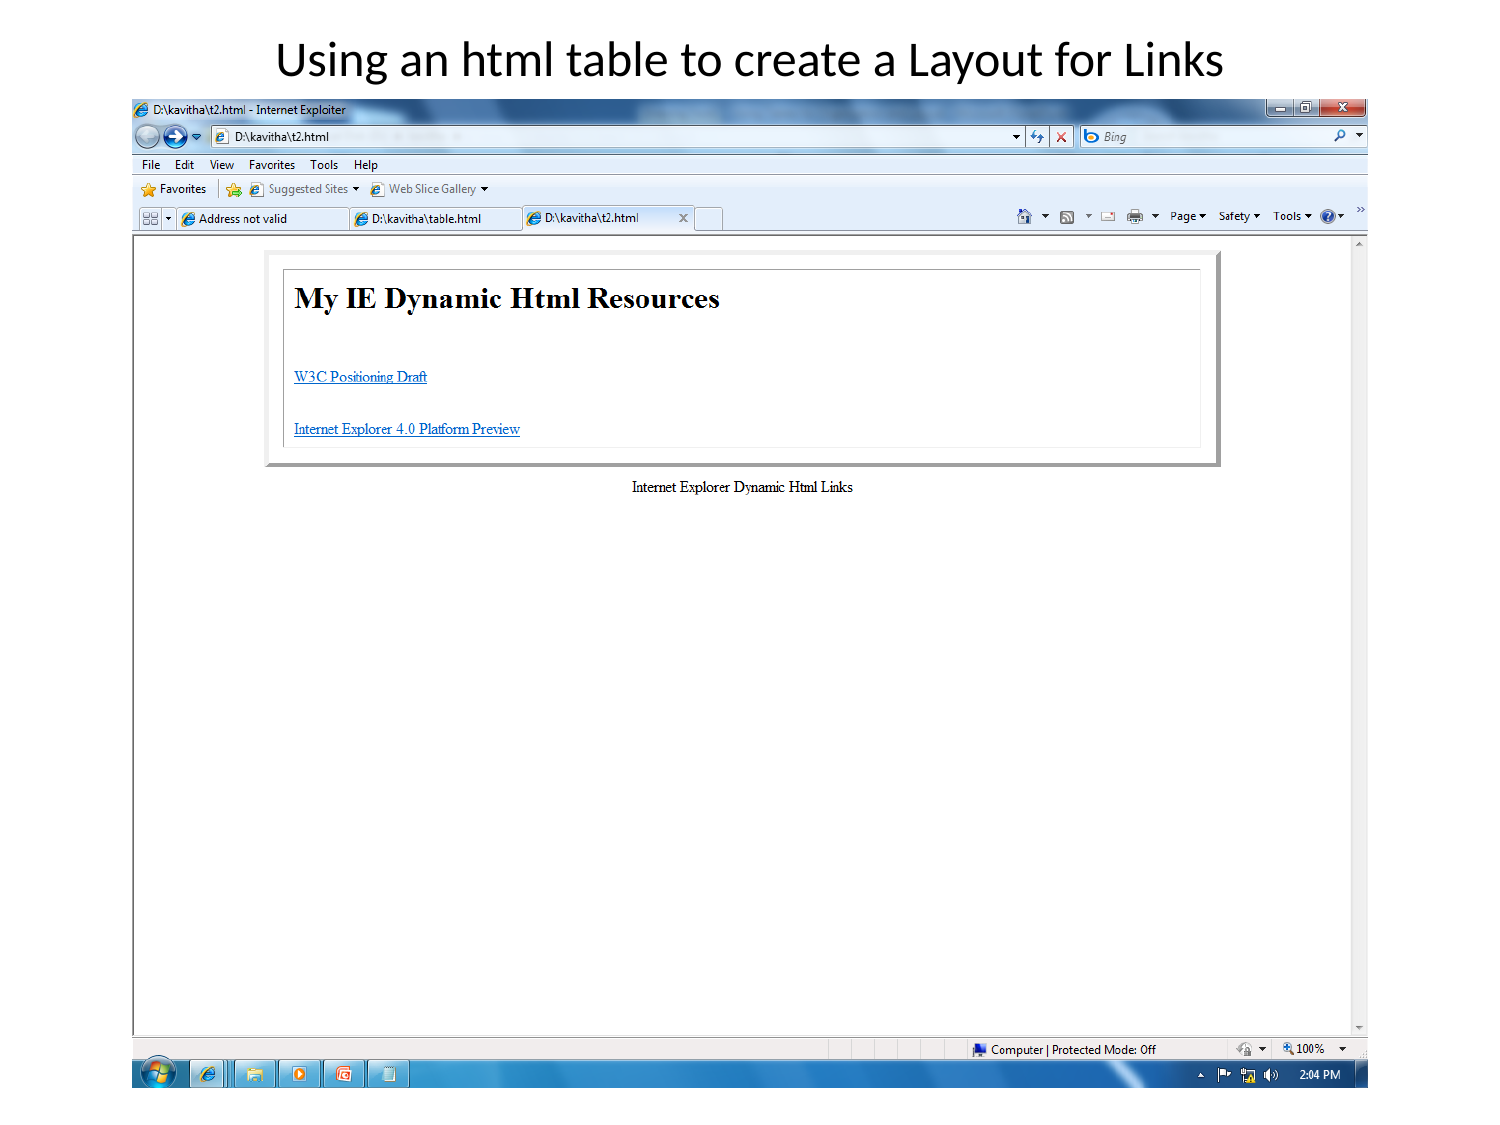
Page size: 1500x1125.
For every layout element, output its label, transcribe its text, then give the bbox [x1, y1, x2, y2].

title Using an html table to create a Layout for Links [75, 0, 1425, 113]
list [132, 99, 1368, 1088]
